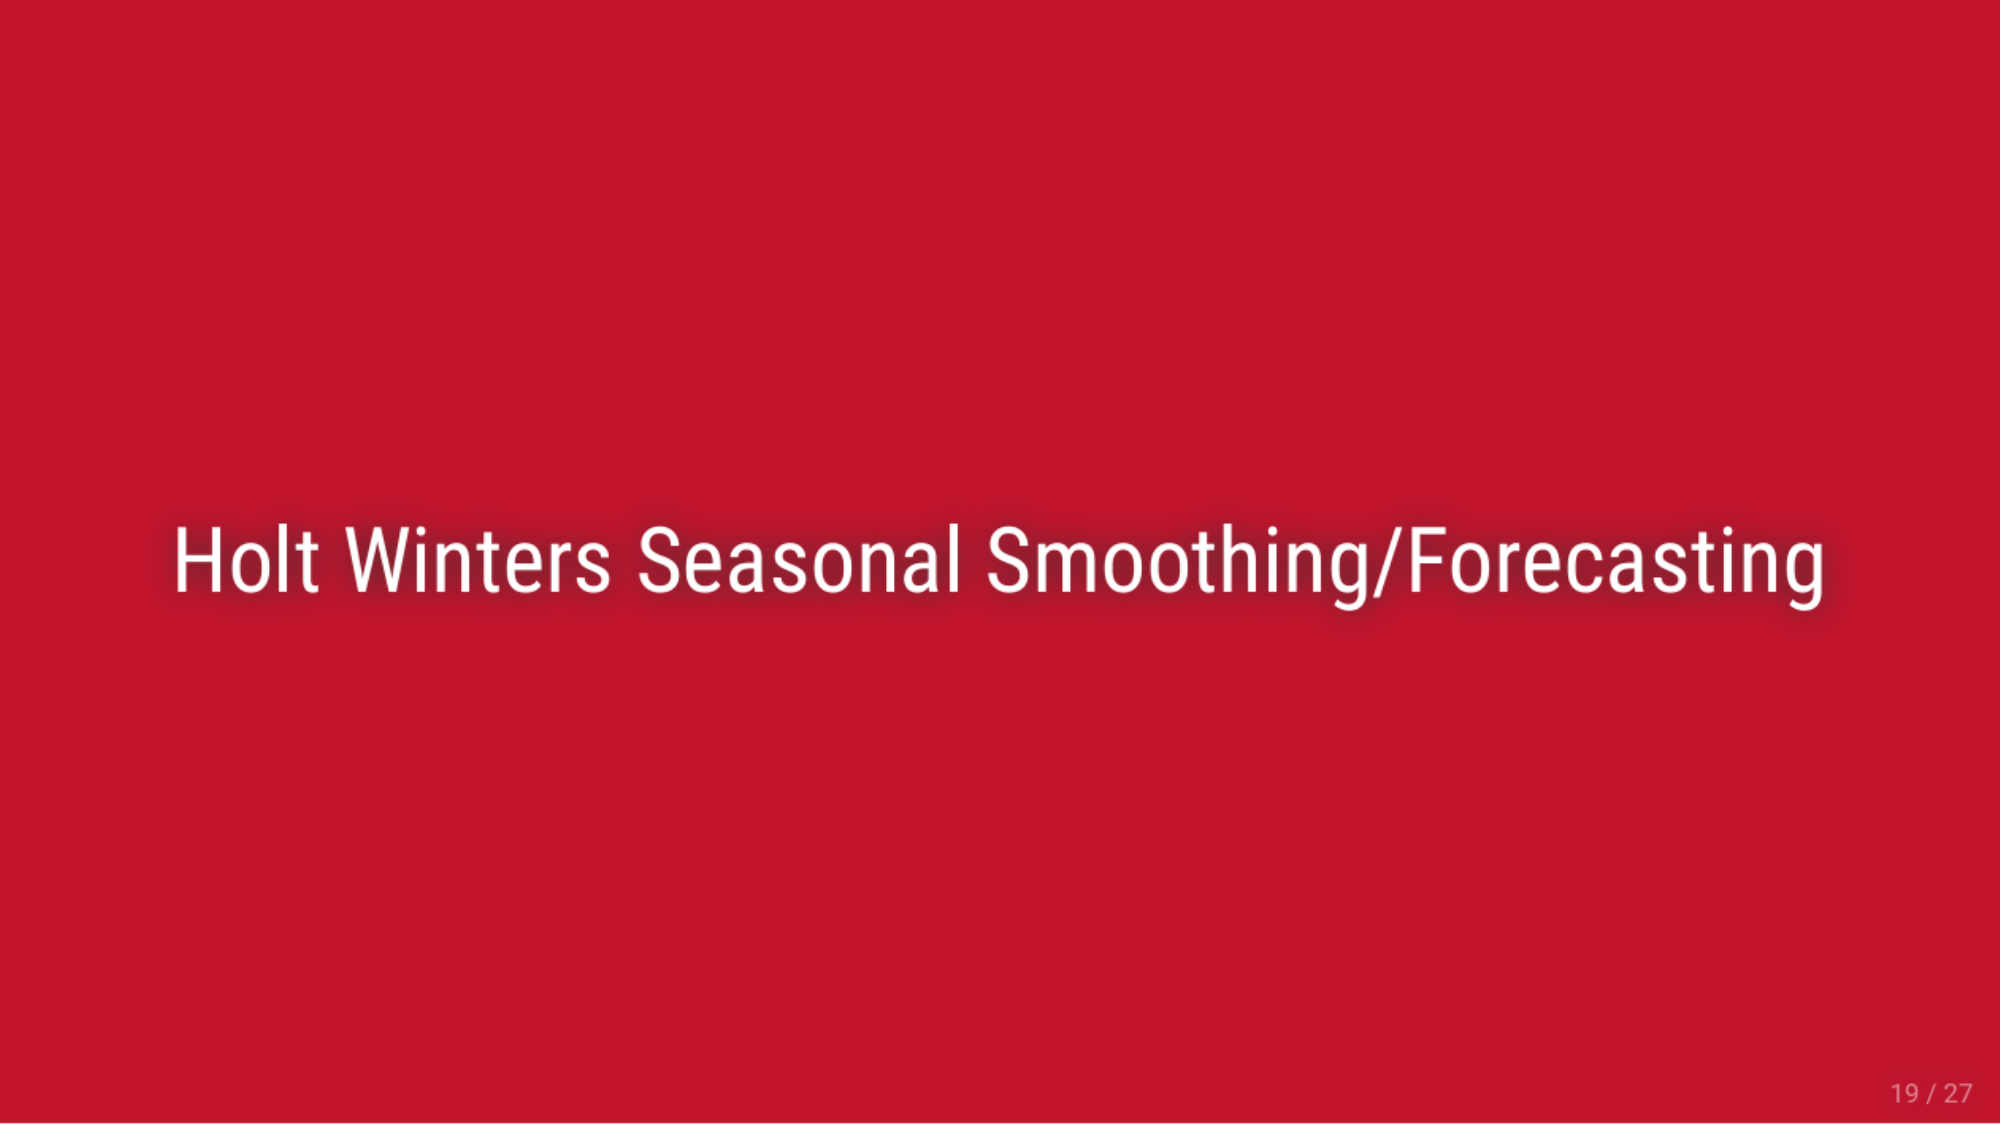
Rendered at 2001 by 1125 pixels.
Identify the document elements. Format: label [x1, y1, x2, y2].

list [0, 0, 2000, 1125]
